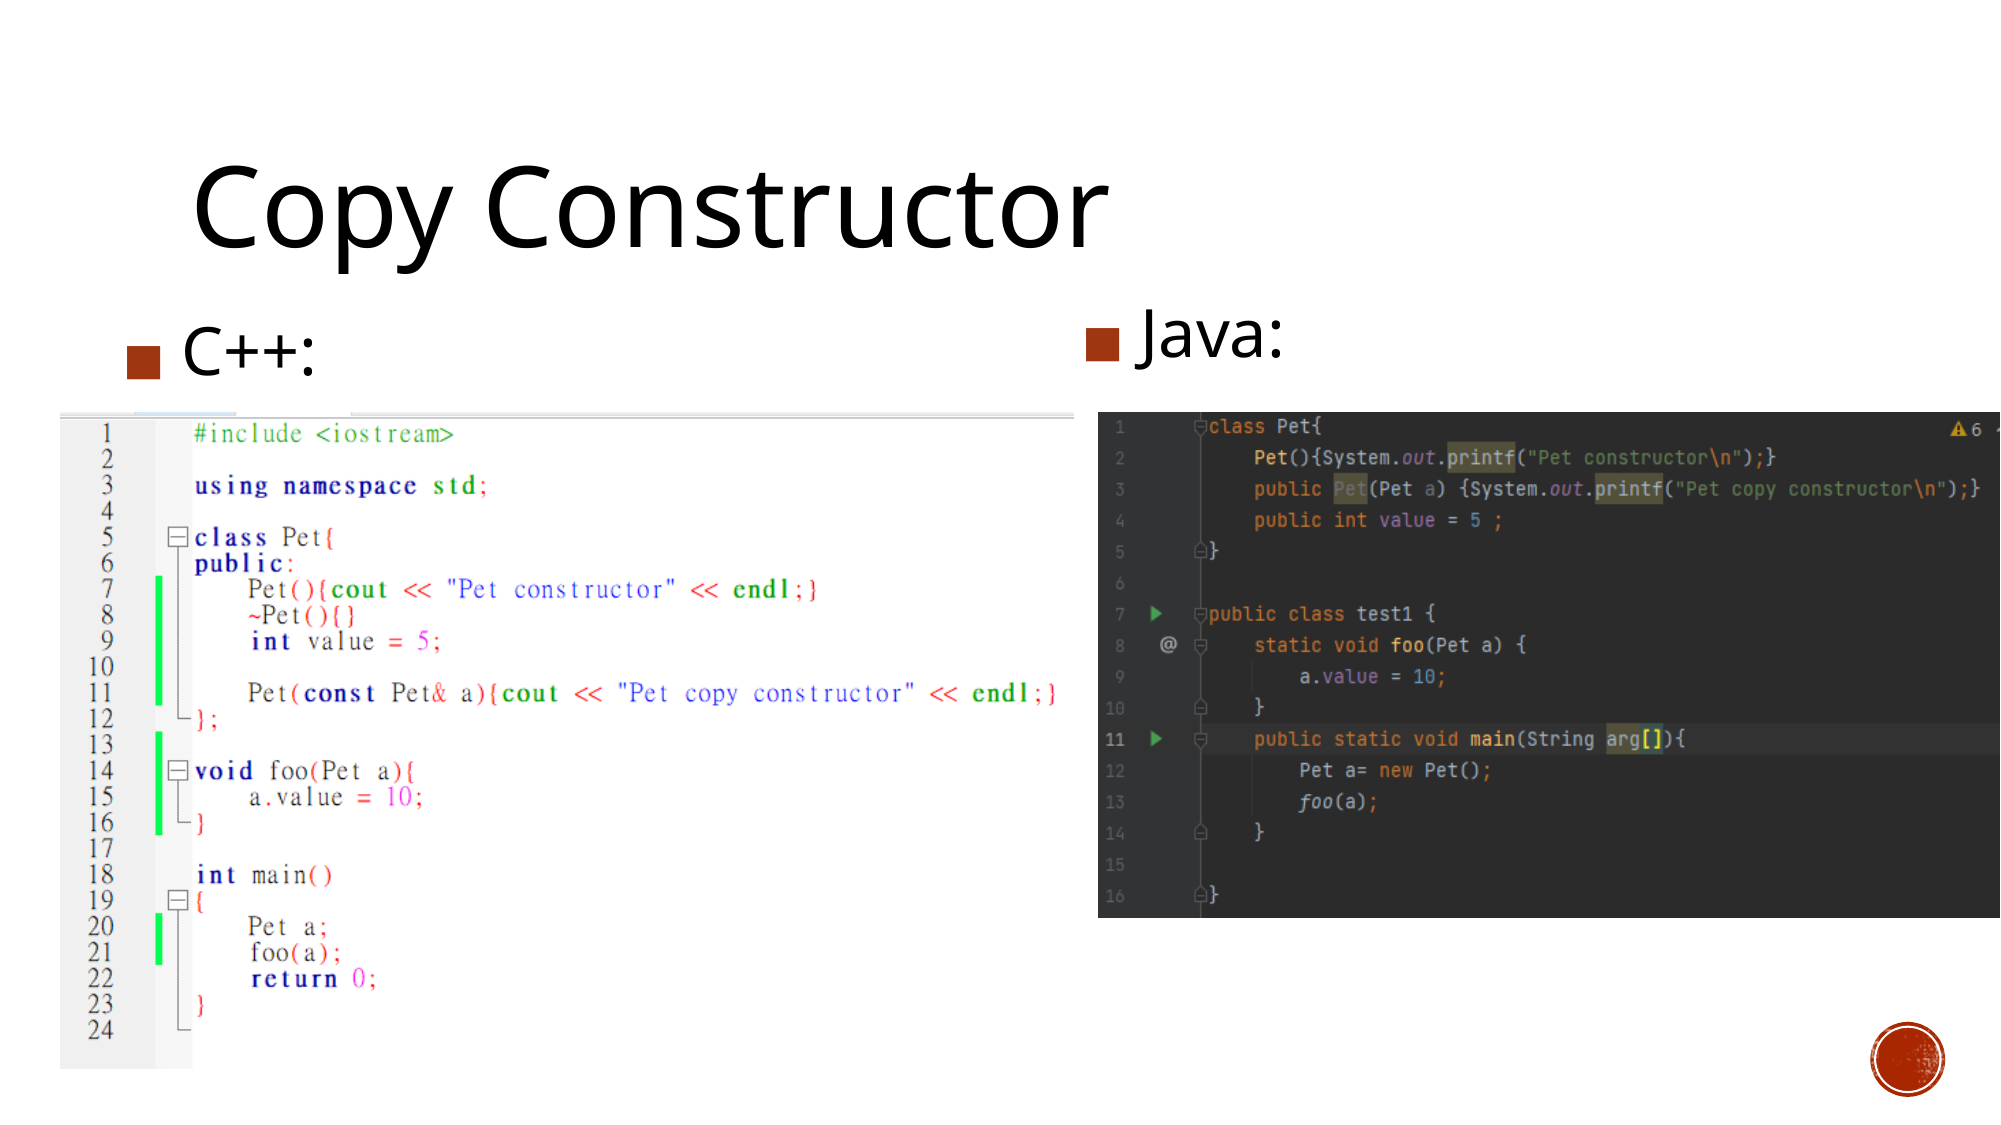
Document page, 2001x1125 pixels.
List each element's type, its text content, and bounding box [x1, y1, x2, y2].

picture [60, 411, 1074, 1069]
title Copy Constructor [175, 79, 1826, 344]
picture [1097, 411, 2000, 918]
text_box C++: [84, 310, 658, 410]
text_box Java: [1044, 292, 1825, 395]
picture [1870, 1021, 1946, 1097]
